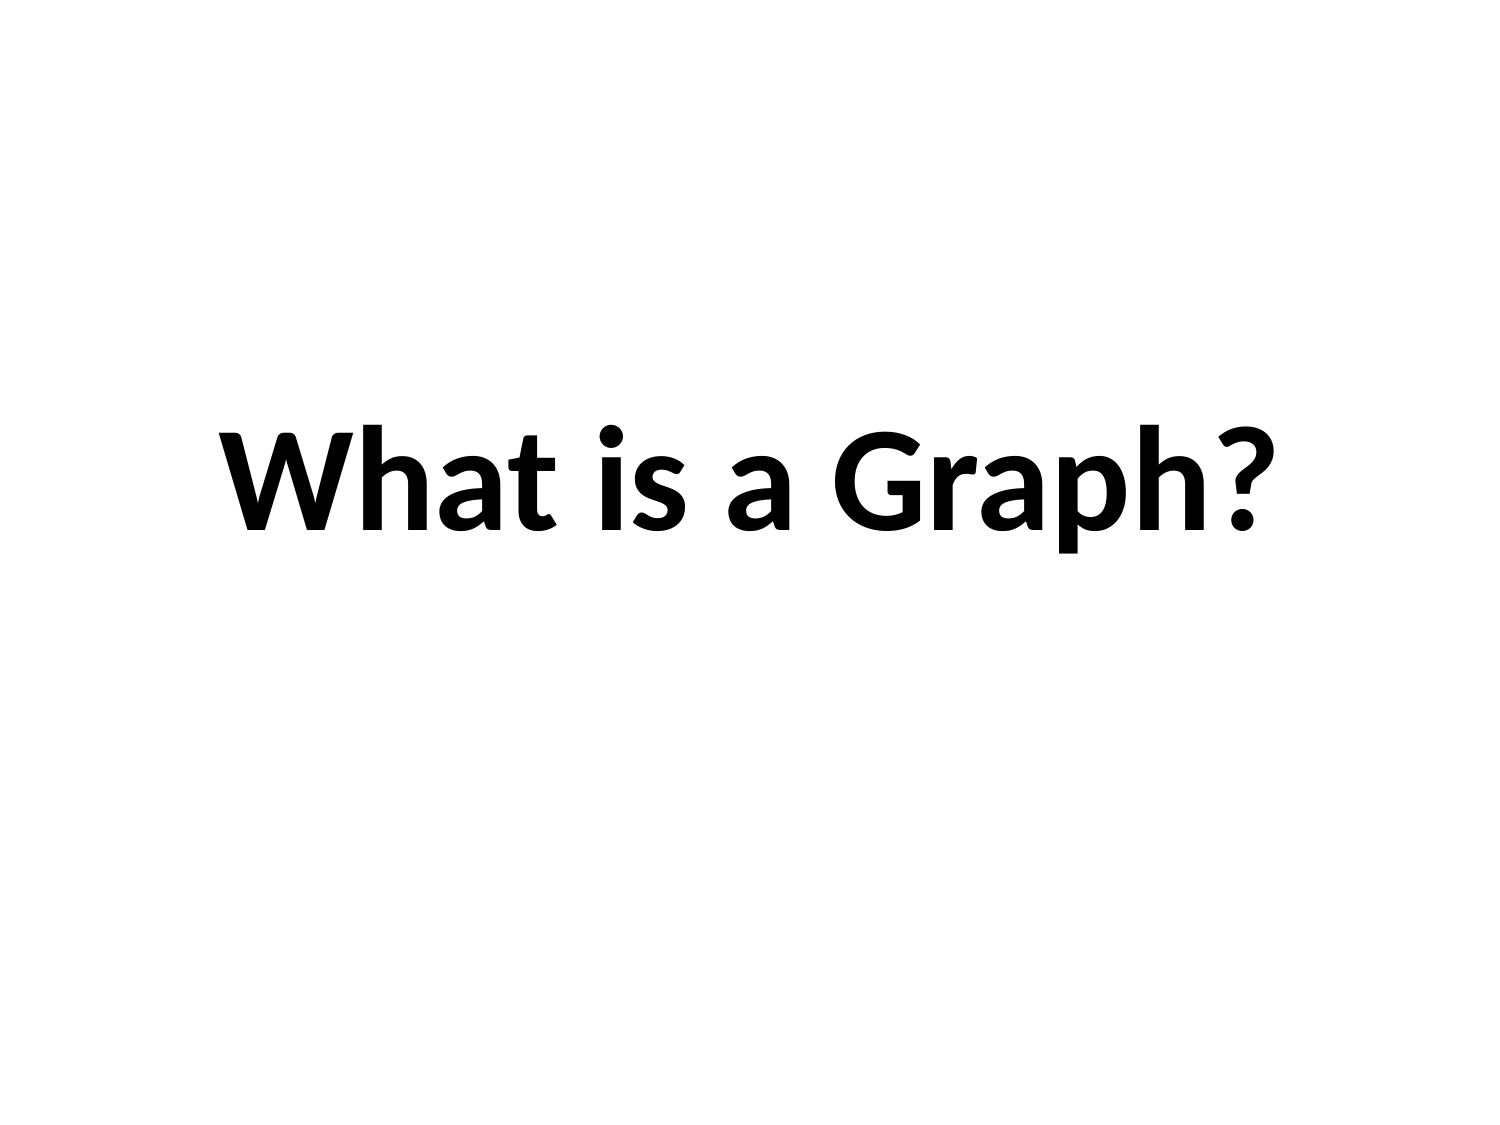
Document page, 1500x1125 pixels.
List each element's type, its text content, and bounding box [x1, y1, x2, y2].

title What is a Graph? [112, 349, 1388, 591]
